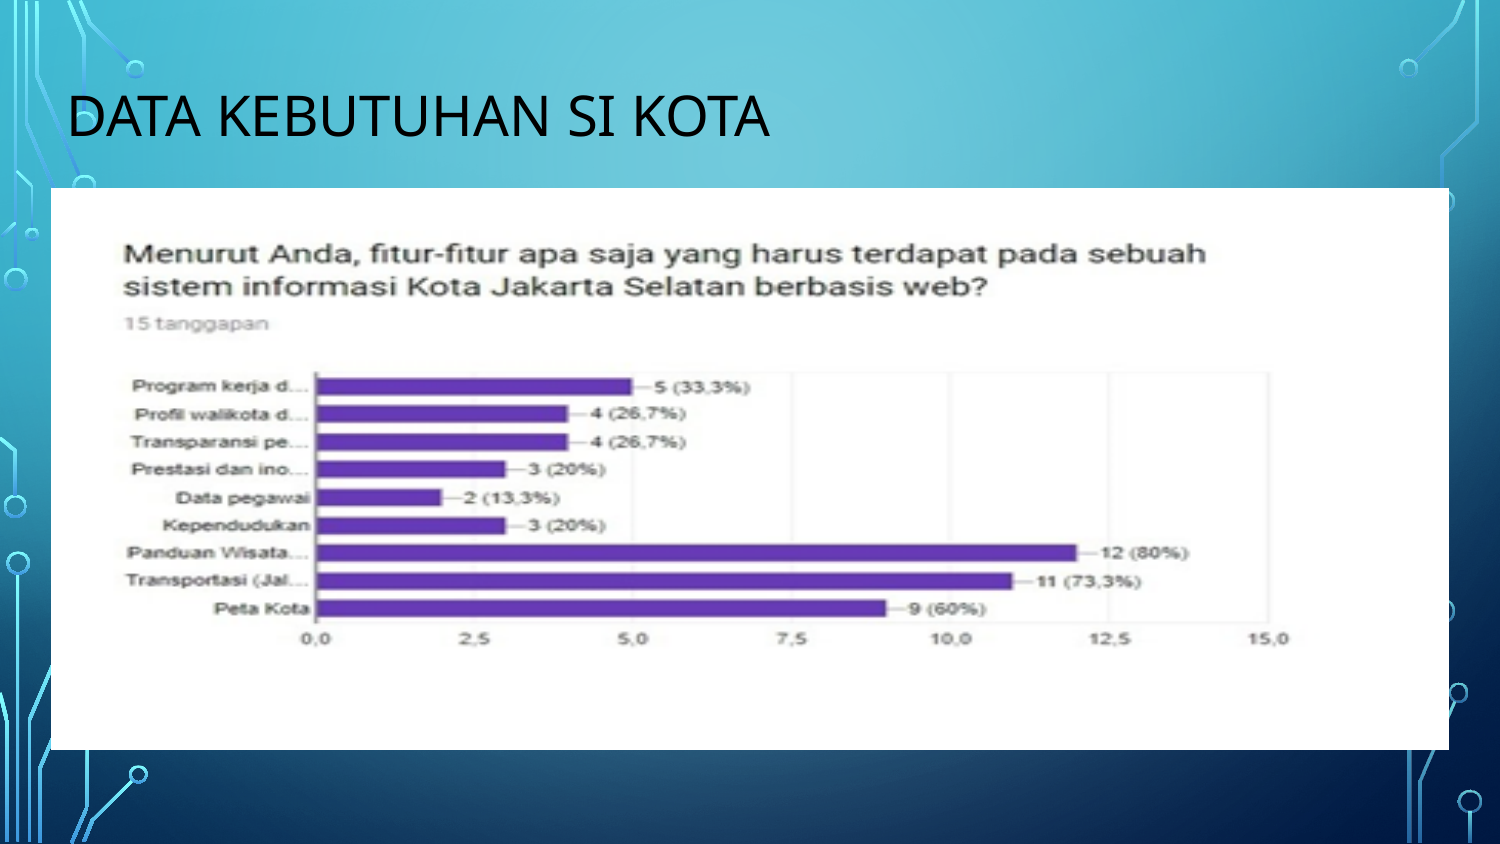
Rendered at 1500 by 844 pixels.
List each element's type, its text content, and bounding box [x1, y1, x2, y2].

picture [50, 188, 1450, 750]
title Data Kebutuhan SI Kota [51, 72, 1449, 167]
